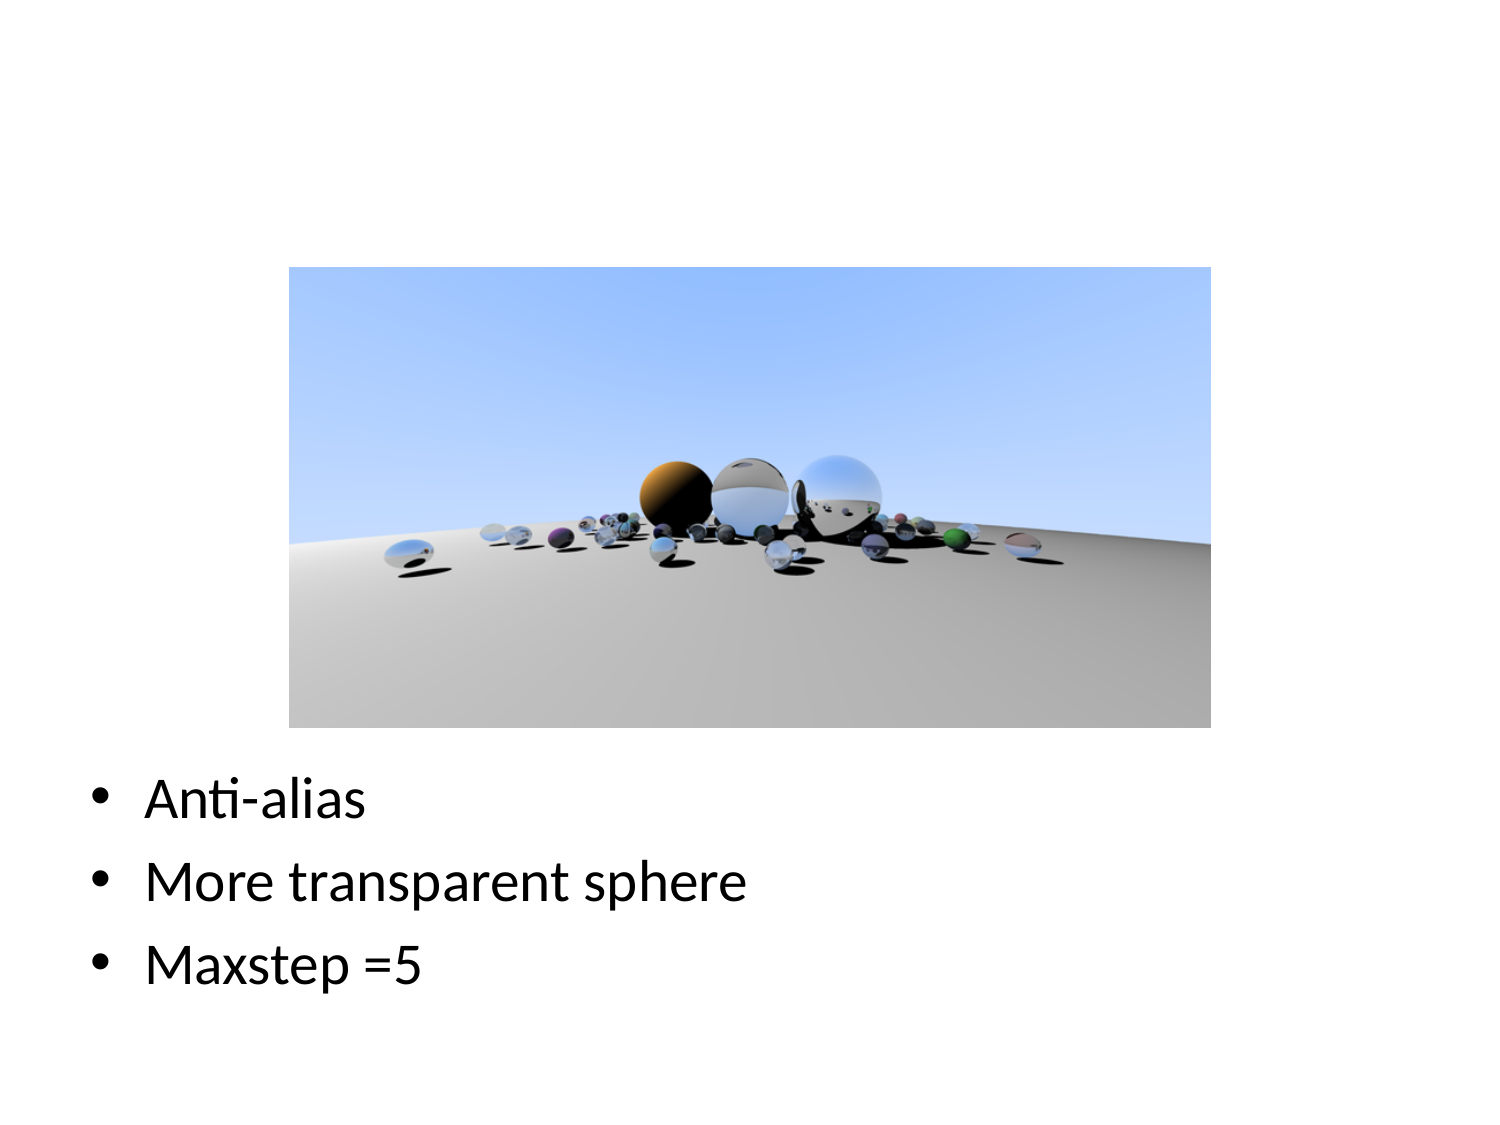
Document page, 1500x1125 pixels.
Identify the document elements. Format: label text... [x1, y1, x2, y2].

picture [289, 266, 1211, 729]
list Anti-alias More transparent sphere Maxstep =5 [75, 751, 1425, 1005]
